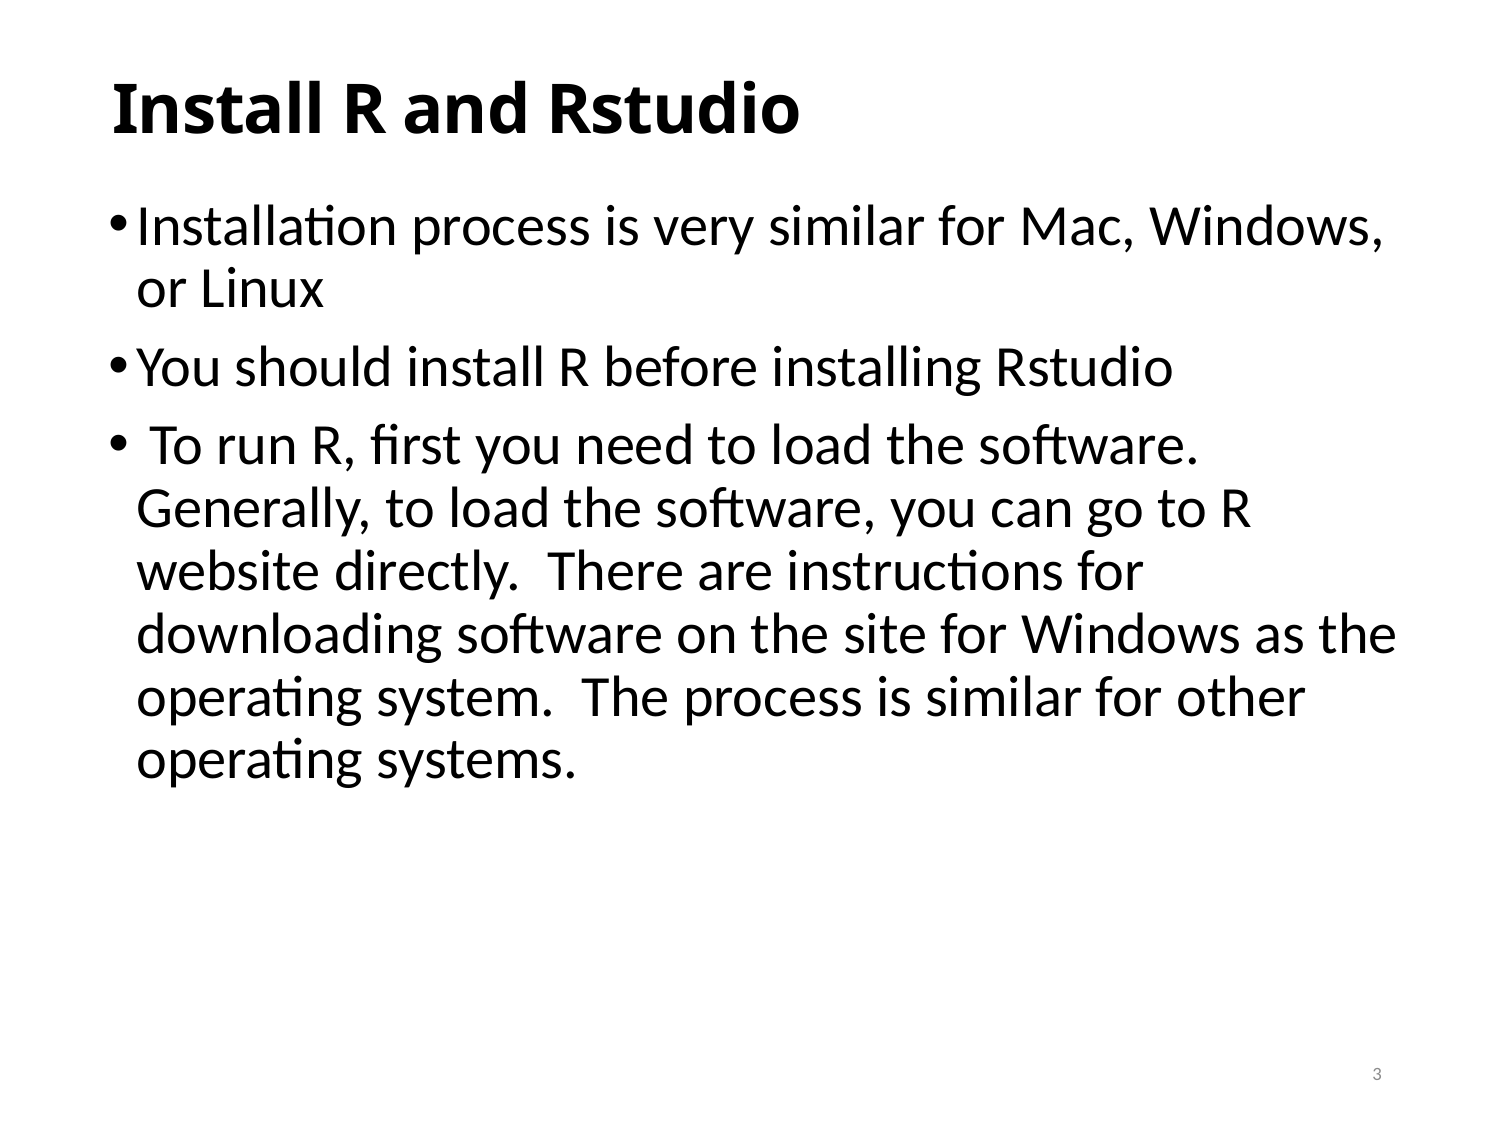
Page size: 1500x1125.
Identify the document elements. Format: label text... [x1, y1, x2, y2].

slide_number 3 [1059, 1042, 1397, 1103]
list Installation process is very similar for Mac, Windows, or Linux You should install R before installing Rstudio To run R, first you need to load the software. Generally, to load the software, you can go to R website directly. There are instructions for downloading software on the site for Windows as the operating system. The process is similar for other operating systems. [93, 187, 1444, 1058]
title Install R and Rstudio [97, 2, 1392, 221]
